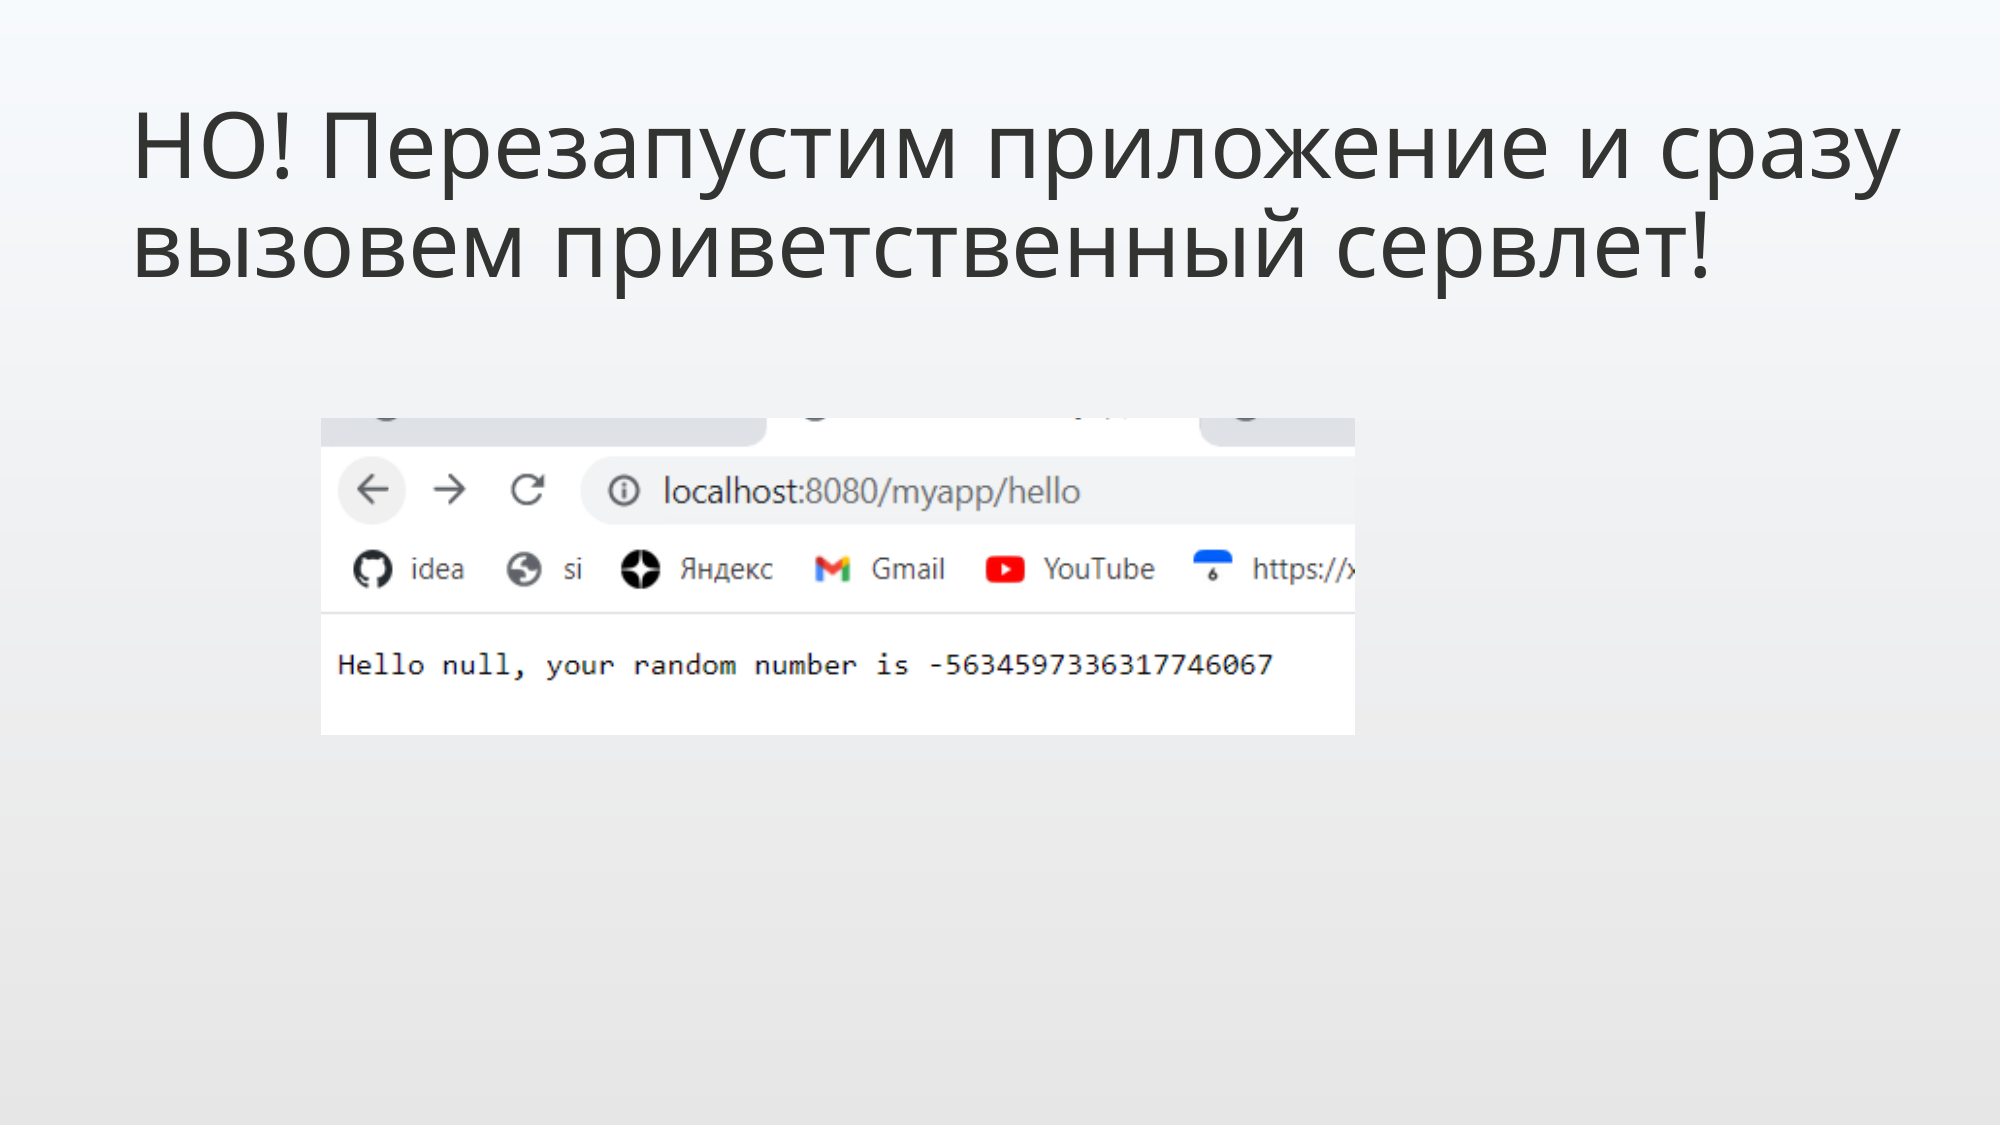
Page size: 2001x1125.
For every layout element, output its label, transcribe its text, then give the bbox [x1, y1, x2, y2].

picture [321, 418, 1355, 735]
text_box НО! Перезапустим приложение и сразу вызовем приветственный сервлет! [130, 99, 1924, 232]
